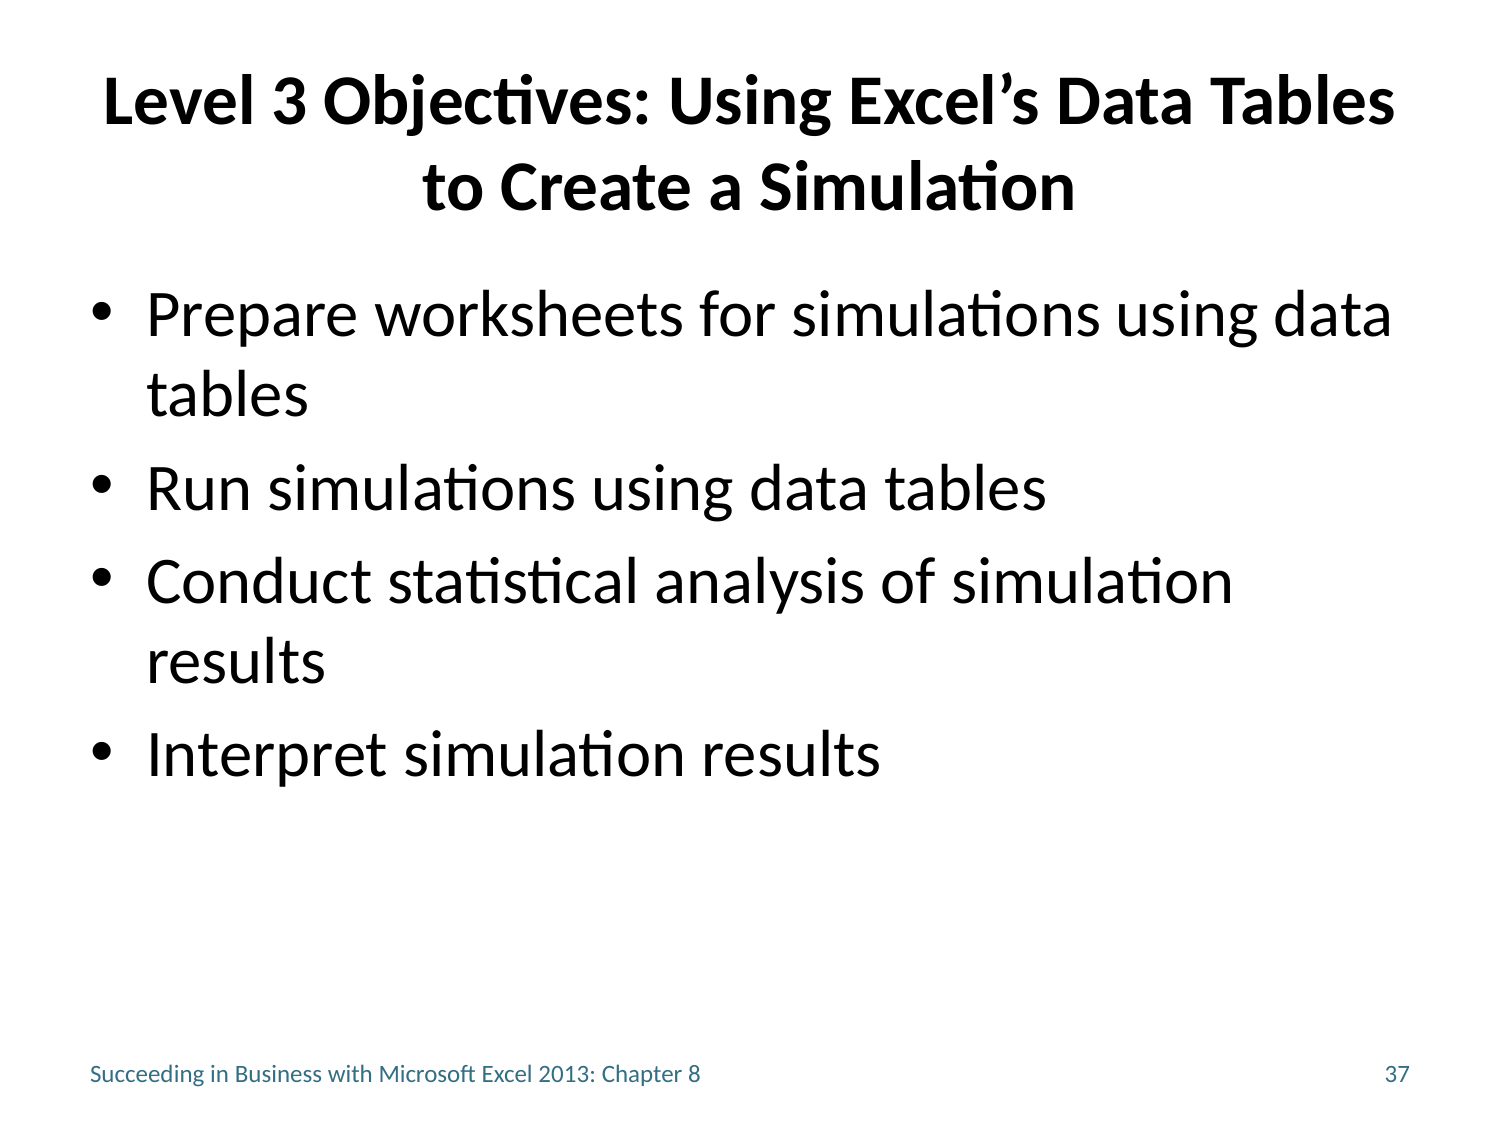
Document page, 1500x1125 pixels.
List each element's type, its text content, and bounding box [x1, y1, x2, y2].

list Prepare worksheets for simulations using data tables Run simulations using data tables Conduct statistical analysis of simulation results Interpret simulation results [75, 262, 1425, 1005]
slide_number 37 [1074, 1042, 1425, 1103]
footer Succeeding in Business with Microsoft Excel 2013: Chapter 8 [75, 1042, 963, 1103]
title Level 3 Objectives: Using Excel’s Data Tables to Create a Simulation [75, 45, 1425, 233]
